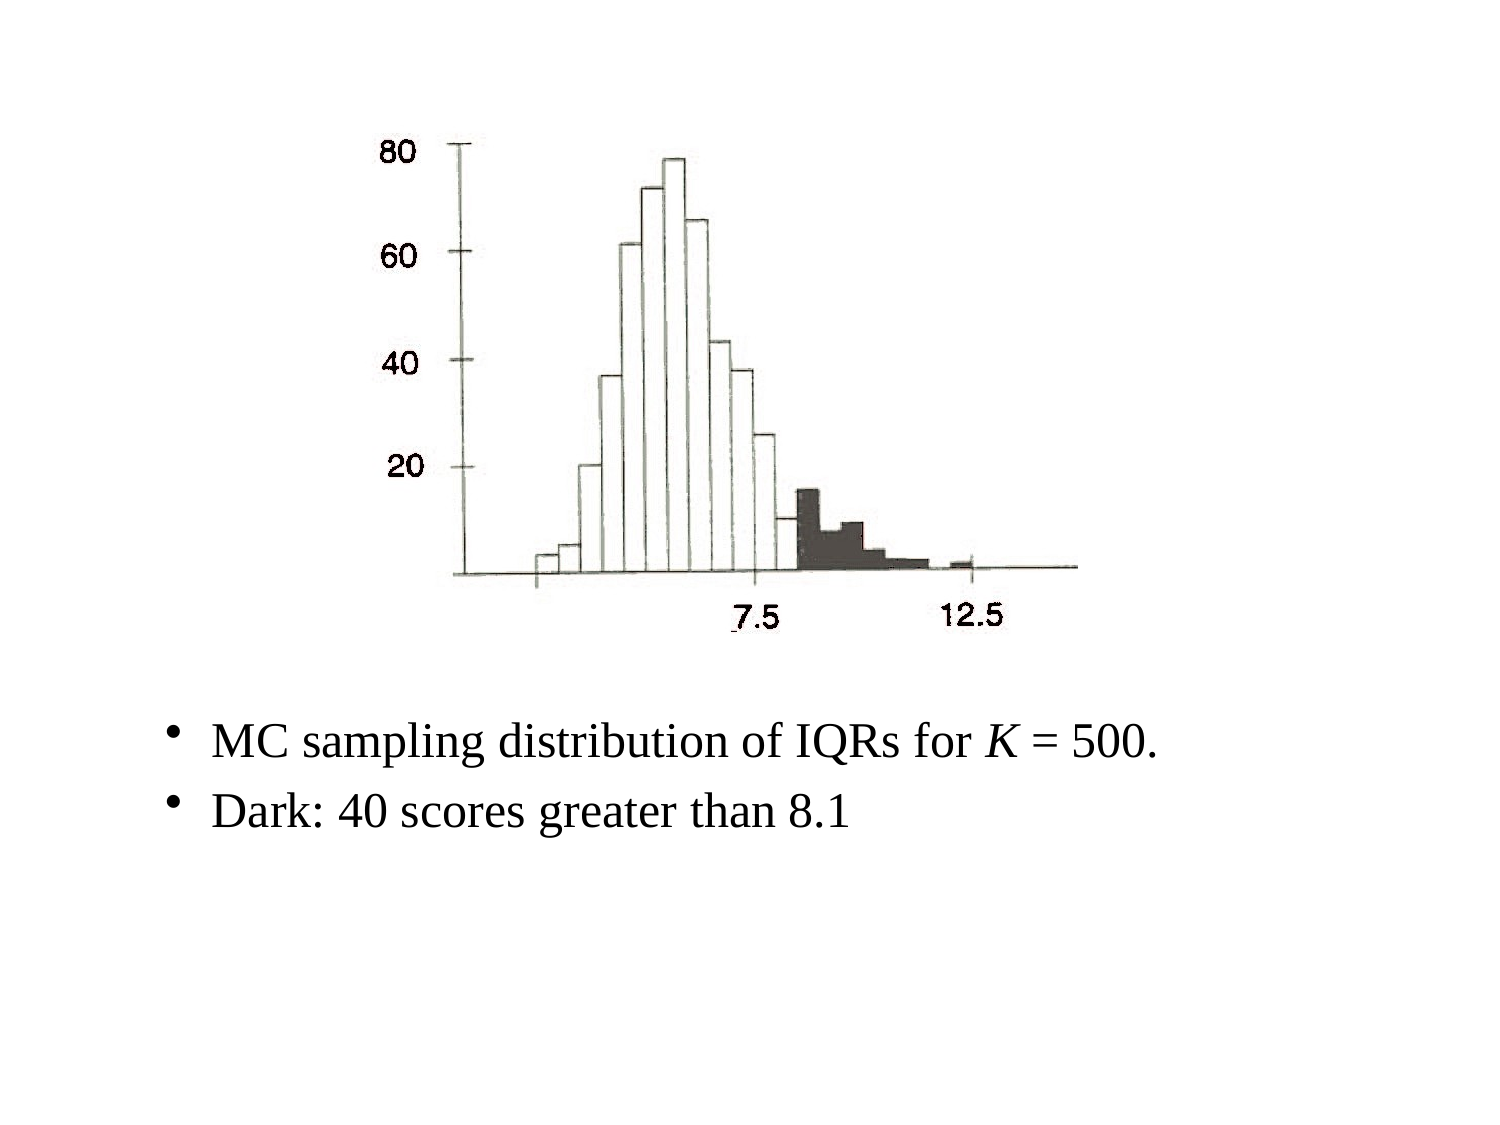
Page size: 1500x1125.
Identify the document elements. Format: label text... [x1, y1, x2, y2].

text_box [362, 99, 1079, 651]
list MC sampling distribution of IQRs for K = 500. Dark: 40 scores greater than 8.1 [74, 699, 1426, 1038]
